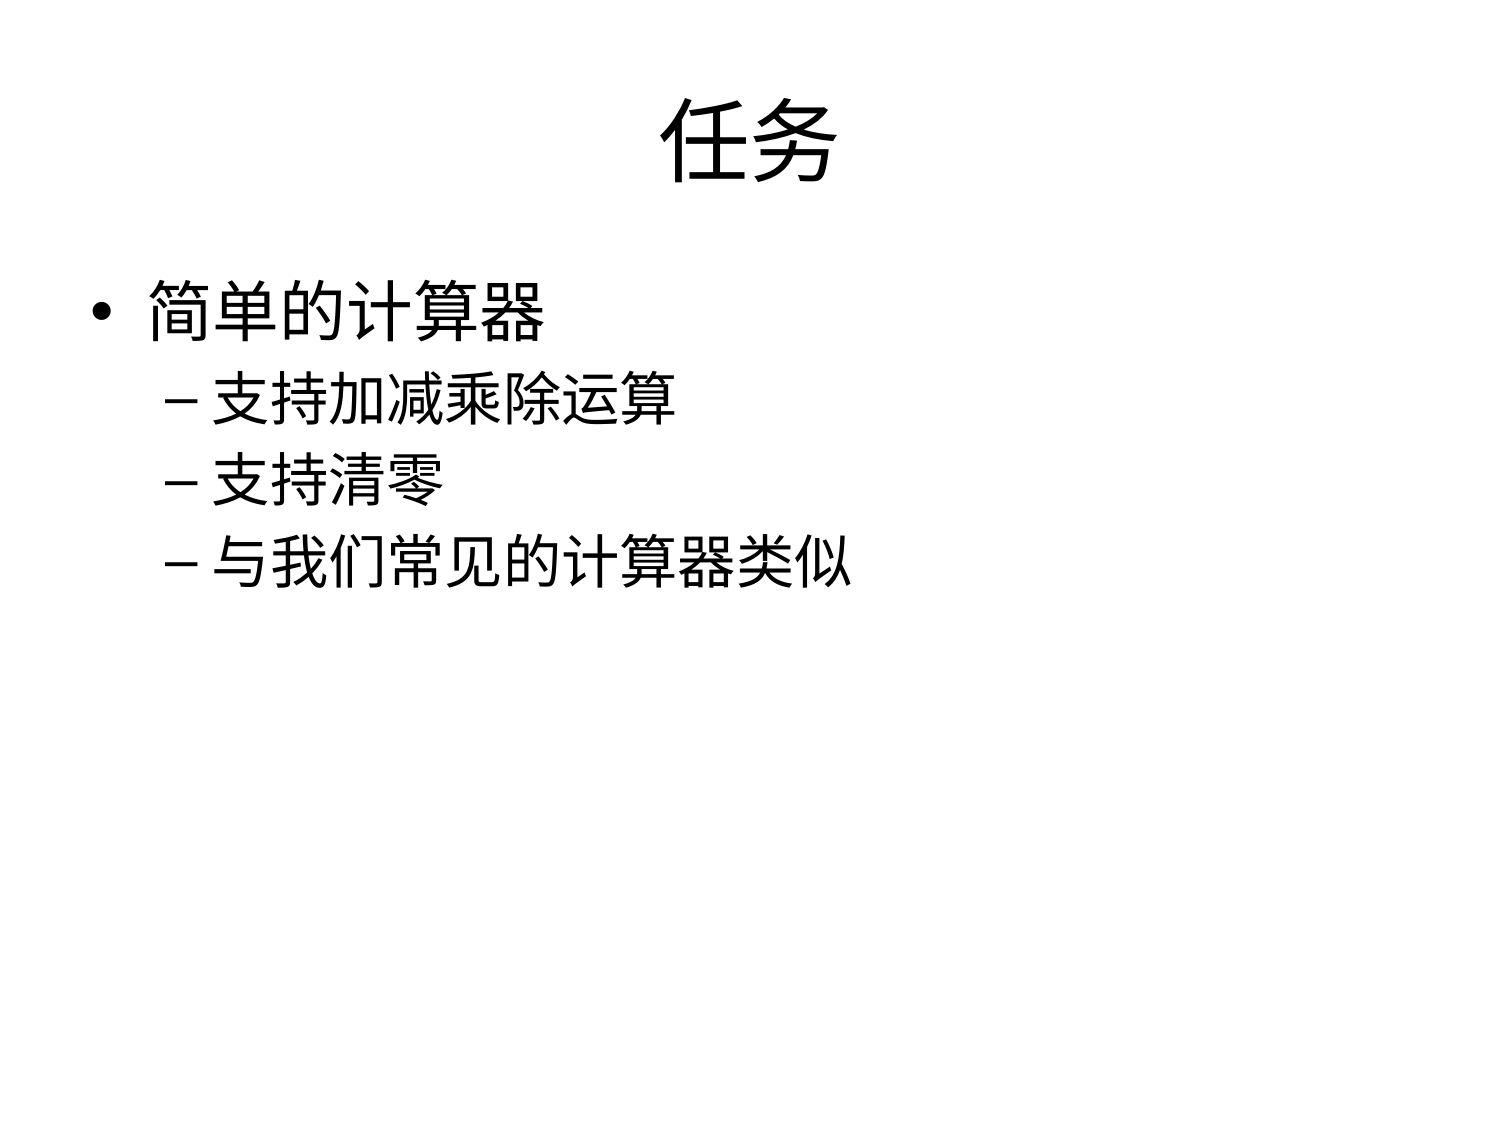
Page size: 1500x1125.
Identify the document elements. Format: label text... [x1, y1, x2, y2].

list 简单的计算器 支持加减乘除运算 支持清零 与我们常见的计算器类似 [75, 262, 1425, 1005]
title 任务 [75, 45, 1425, 233]
